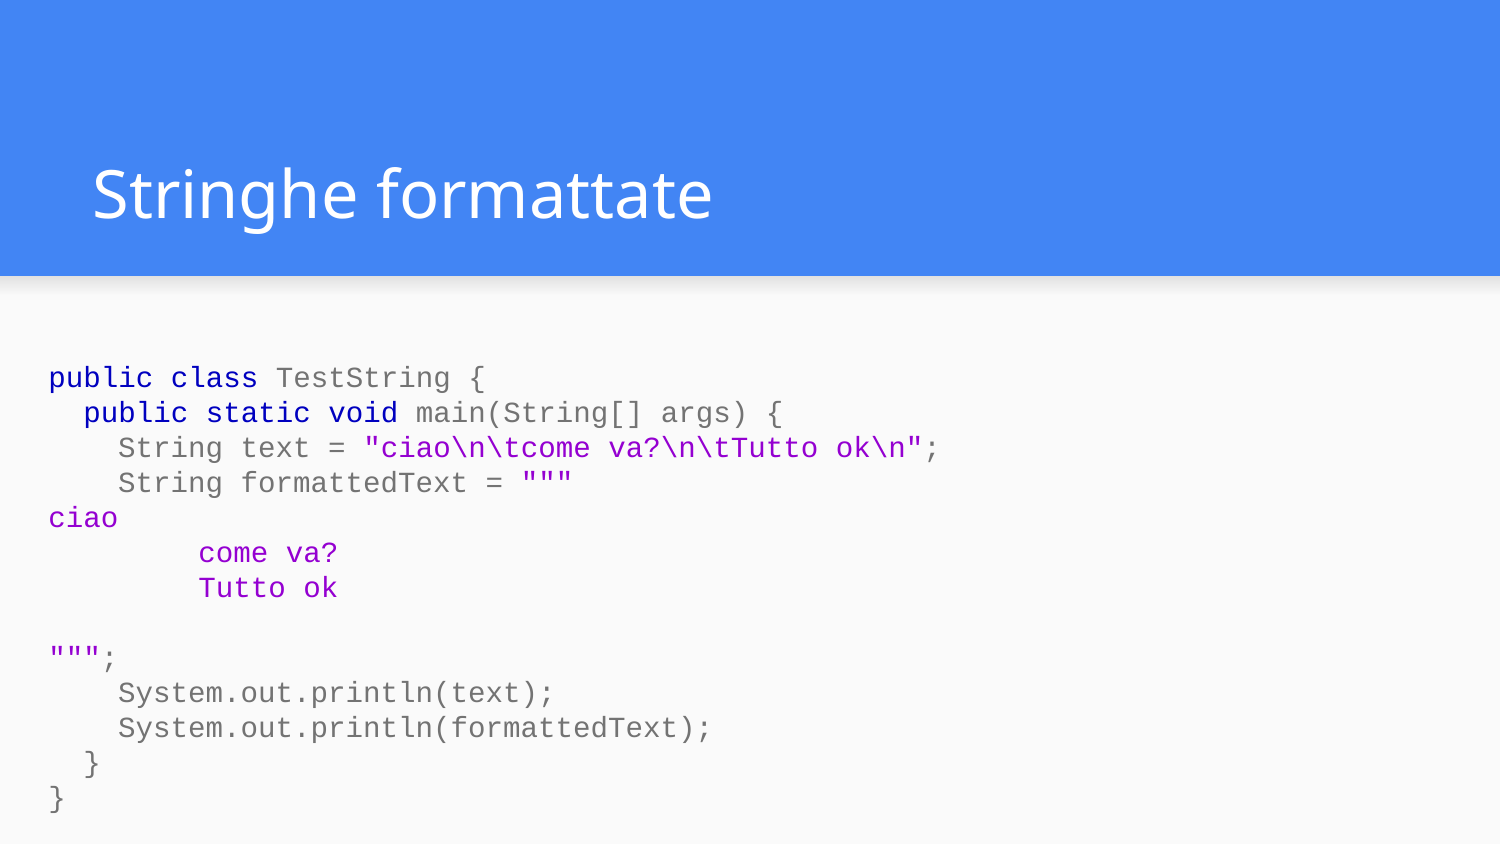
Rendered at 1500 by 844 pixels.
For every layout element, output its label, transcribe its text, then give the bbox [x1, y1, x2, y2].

text_box public class TestString { public static void main(String[] args) { String text = "ciao\n\tcome va?\n\tTutto ok\n"; String formattedText = """ ciao come va? Tutto ok """; System.out.println(text); System.out.println(formattedText); } } [33, 343, 1463, 844]
title Stringhe formattate [77, 121, 1427, 248]
